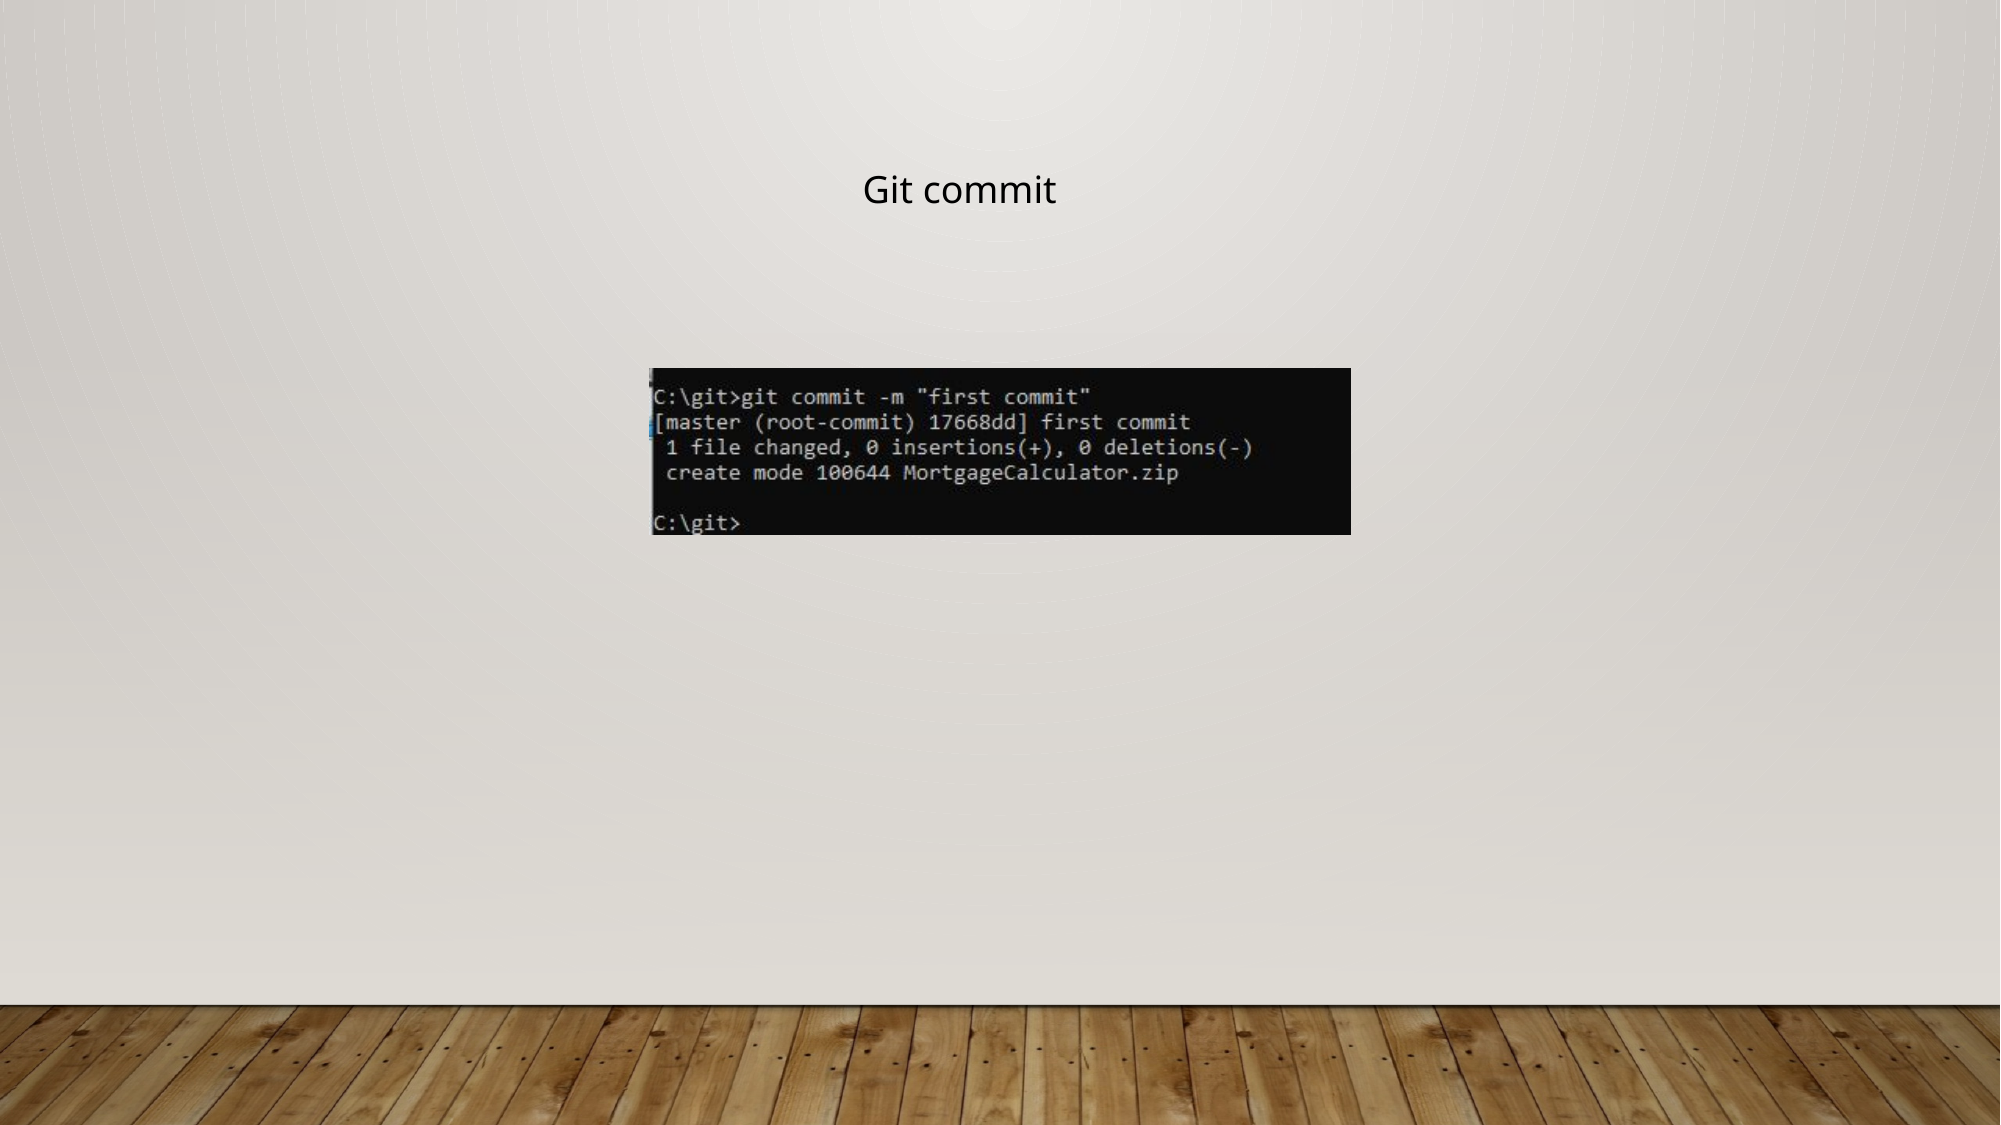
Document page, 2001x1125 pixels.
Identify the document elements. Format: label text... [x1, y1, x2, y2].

text_box Git commit [848, 158, 1072, 219]
picture [0, 1005, 2000, 1125]
picture [648, 368, 1351, 535]
